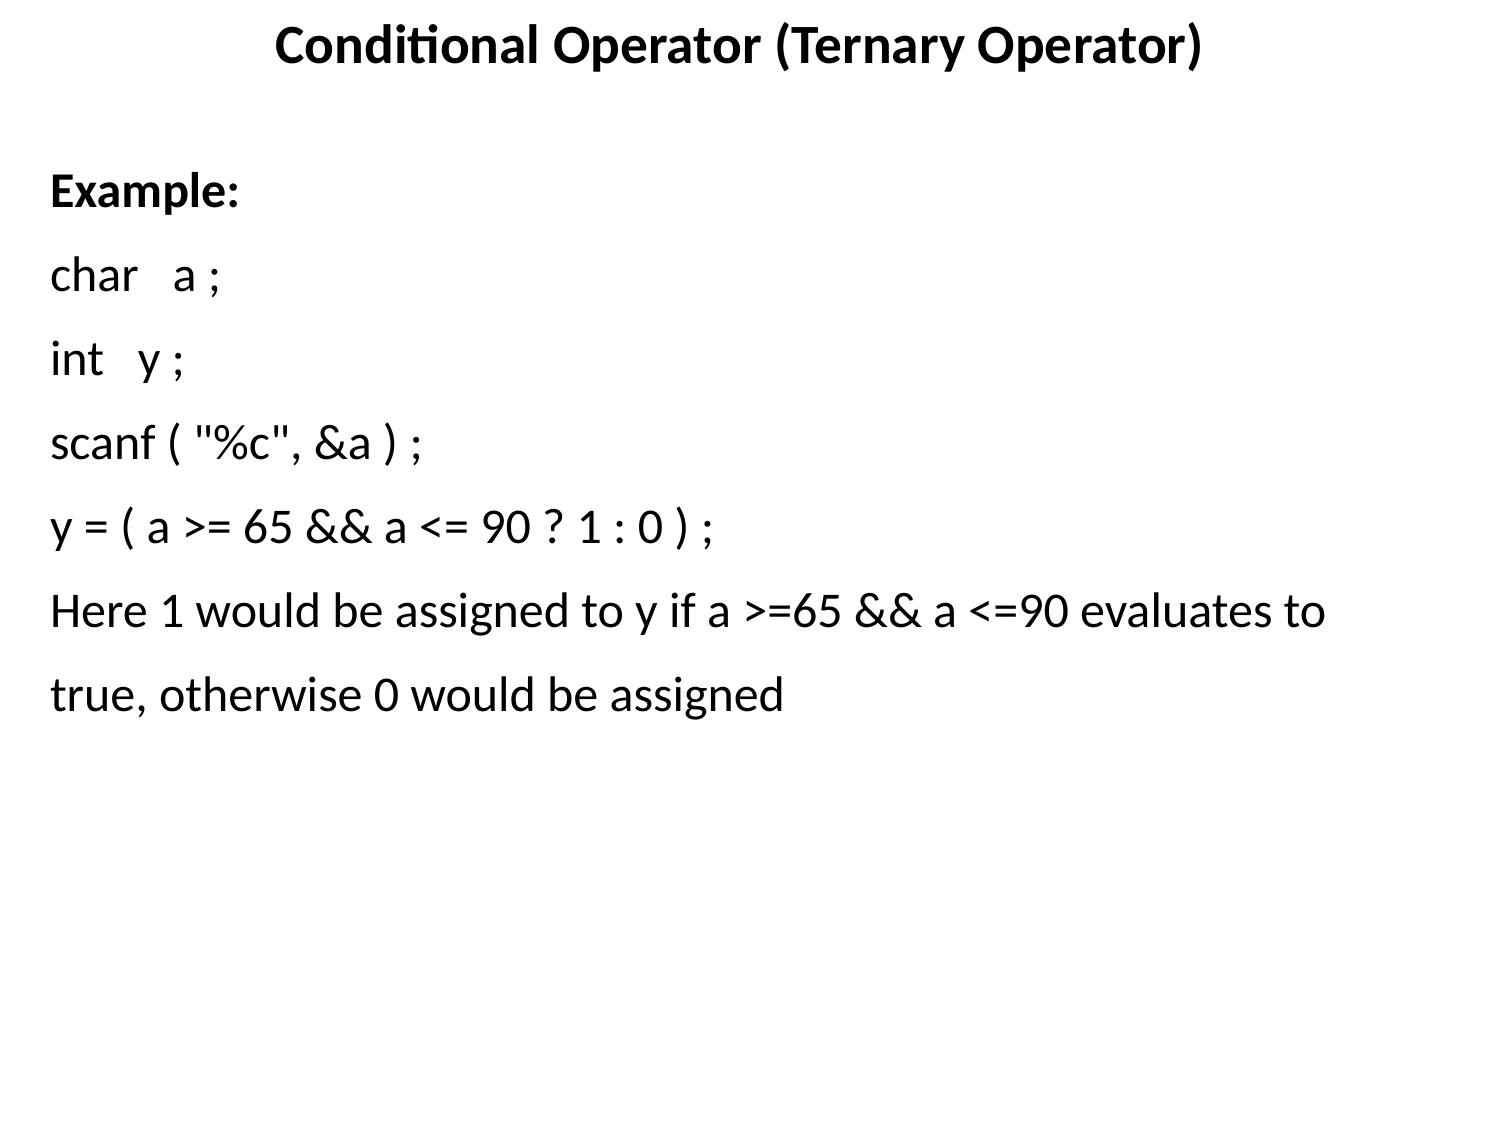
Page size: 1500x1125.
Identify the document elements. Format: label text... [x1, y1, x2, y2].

text_box Example: char a ; int y ; scanf ( "%c", &a ) ; y = ( a >= 65 && a <= 90 ? 1 : 0 ) ; Here 1 would be assigned to y if a >=65 && a <=90 evaluates to true, otherwise 0 would be assigned [35, 126, 1442, 730]
title Conditional Operator (Ternary Operator) [28, 0, 1454, 82]
